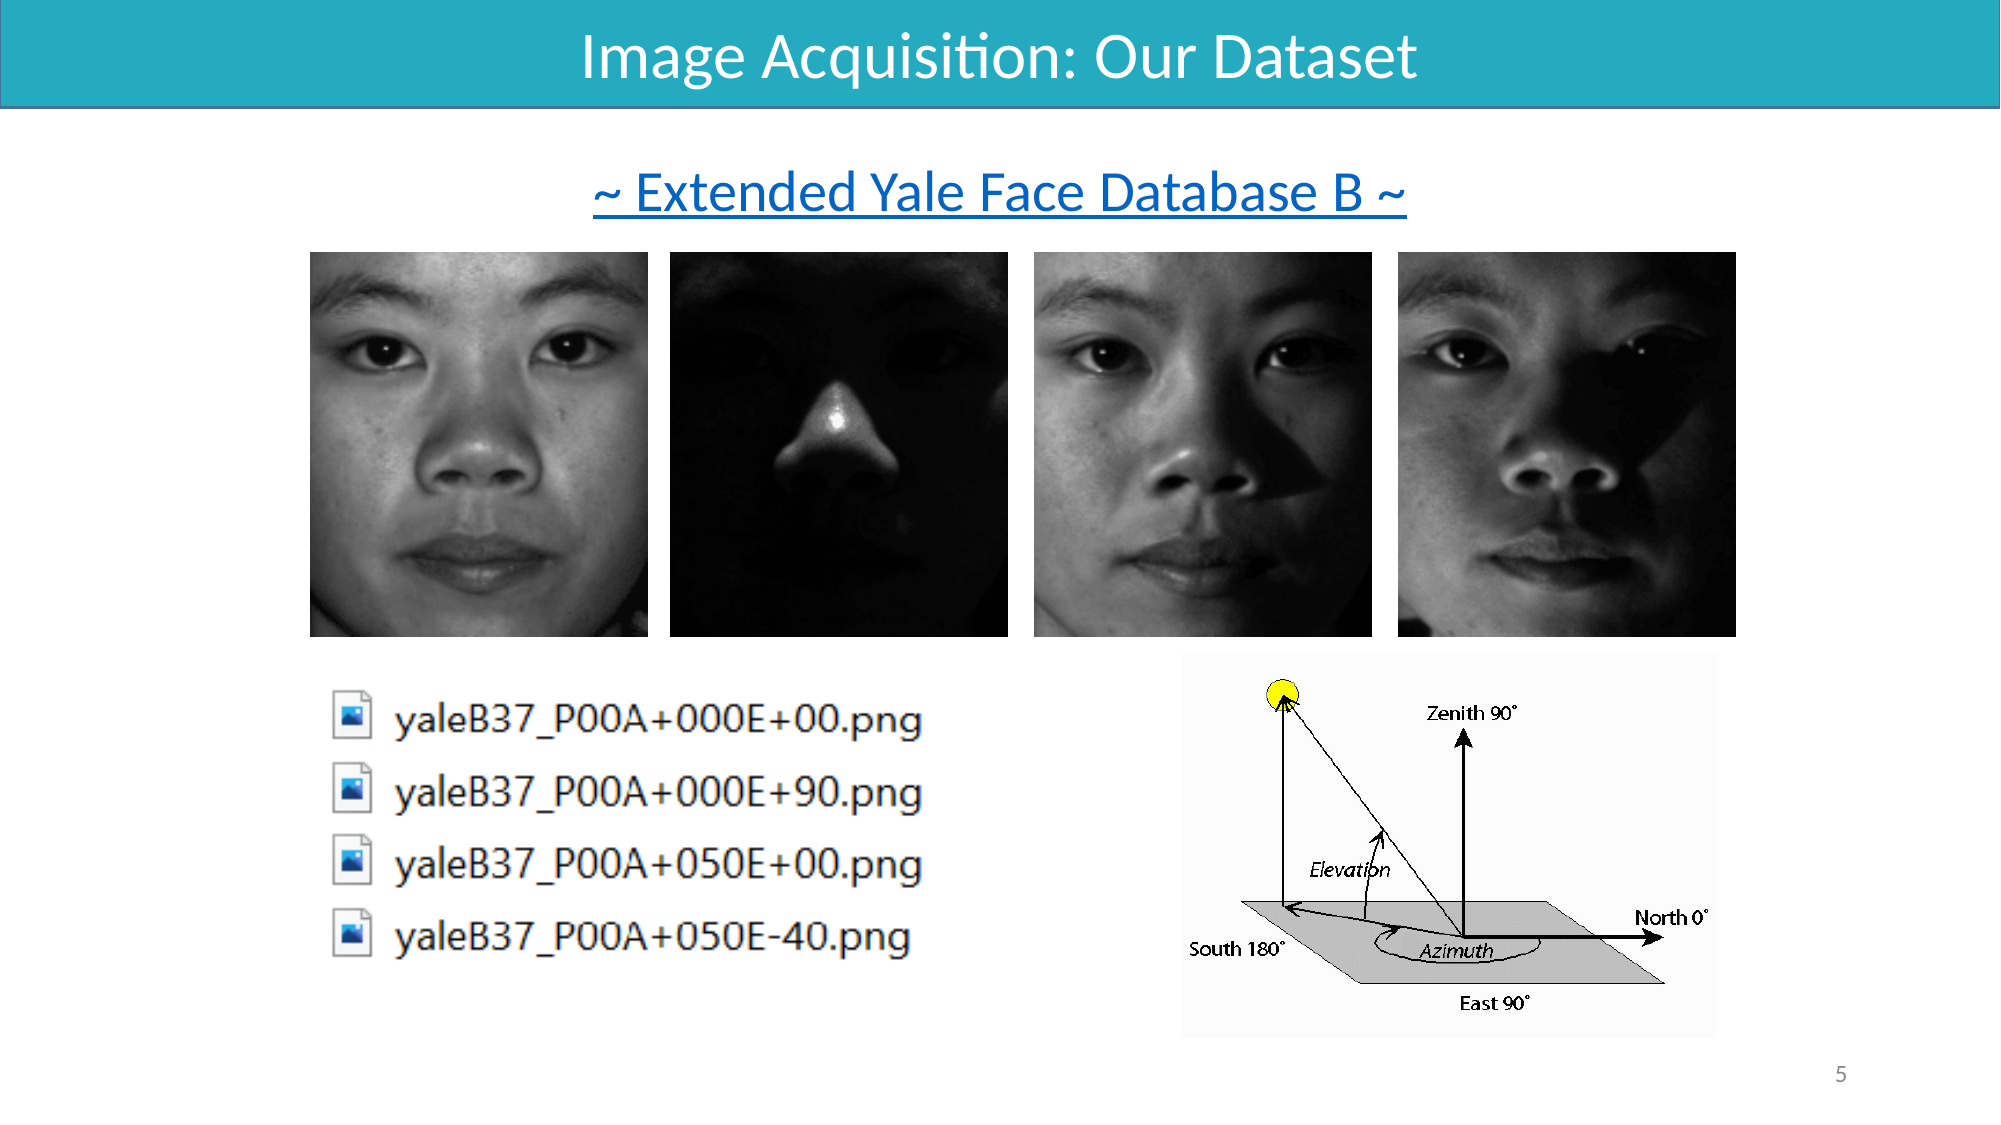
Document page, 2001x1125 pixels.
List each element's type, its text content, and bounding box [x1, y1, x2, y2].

picture [310, 677, 952, 976]
slide_number 5 [1412, 1042, 1863, 1103]
picture [310, 252, 648, 638]
text_box ~ Extended Yale Face Database B ~ [578, 145, 1422, 276]
picture [1398, 252, 1736, 638]
text_box Image Acquisition: Our Dataset [0, 0, 2000, 109]
picture [670, 252, 1008, 638]
picture [1034, 252, 1372, 638]
picture [1182, 654, 1717, 1038]
